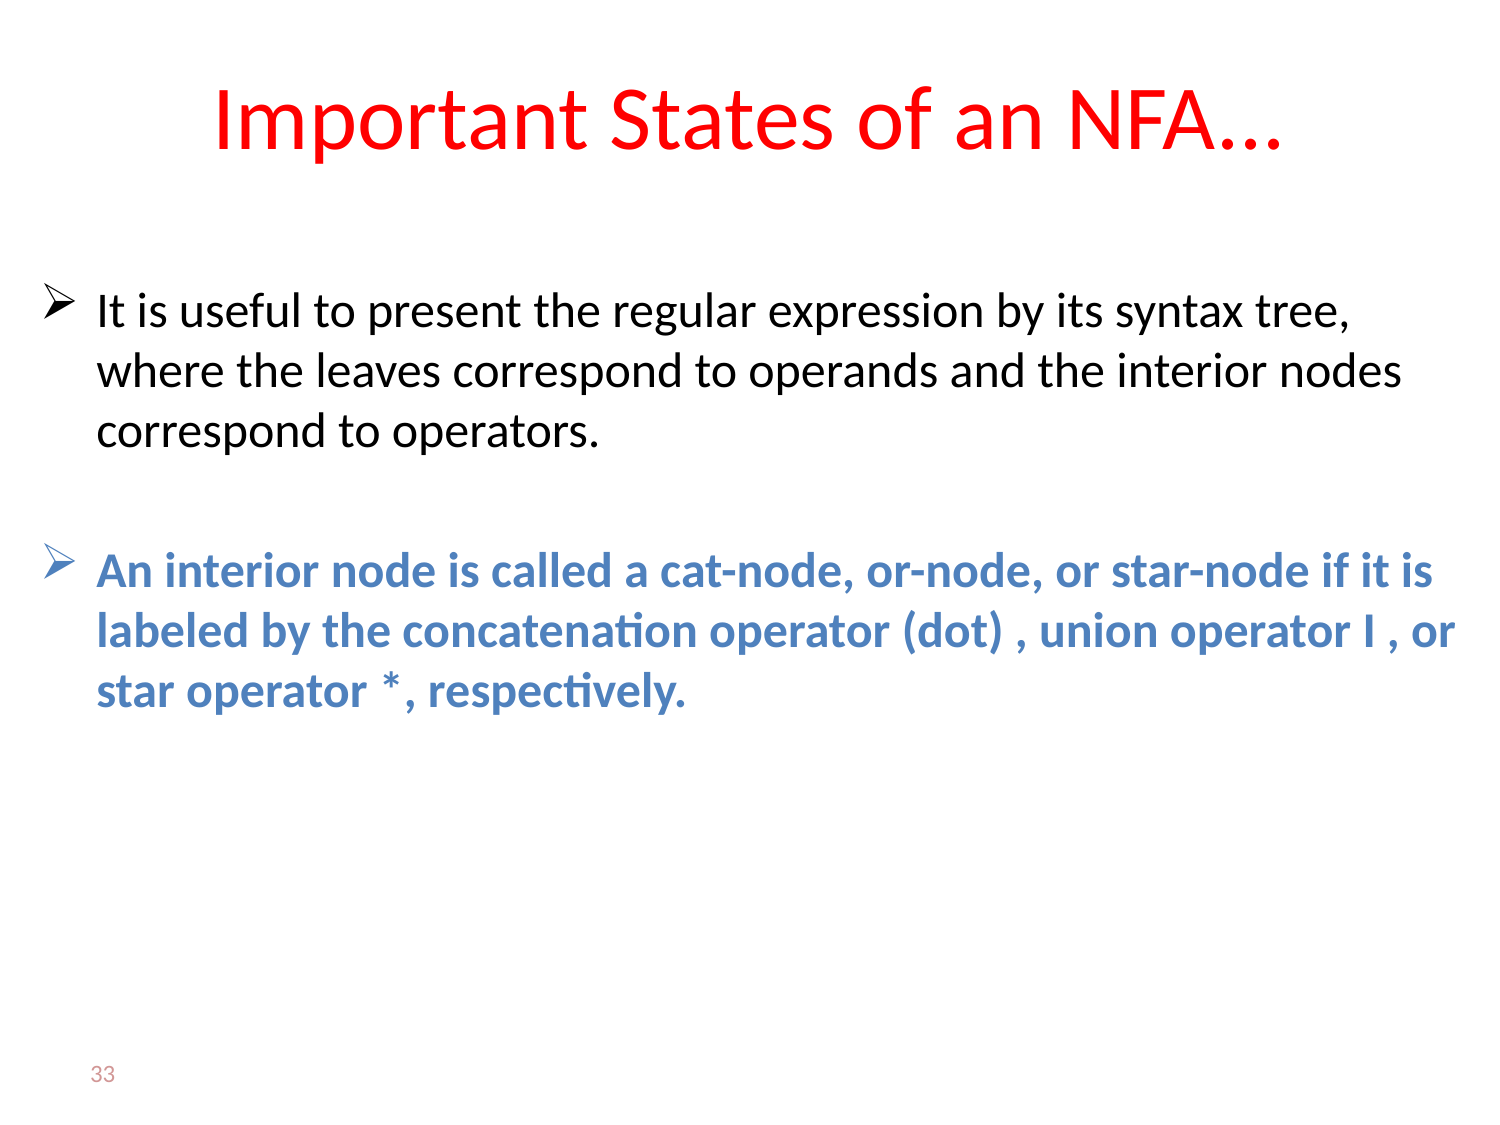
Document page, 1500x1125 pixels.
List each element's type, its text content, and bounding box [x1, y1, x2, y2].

slide_number 33 [75, 1042, 425, 1103]
title Important States of an NFA... [75, 37, 1425, 188]
list It is useful to present the regular expression by its syntax tree, where the leaves correspond to operands and the interior nodes correspond to operators. An interior node is called a cat-node, or-node, or star-node if it is labeled by the concatenation operator (dot) , union operator I , or star operator *, respectively. [24, 200, 1475, 1025]
